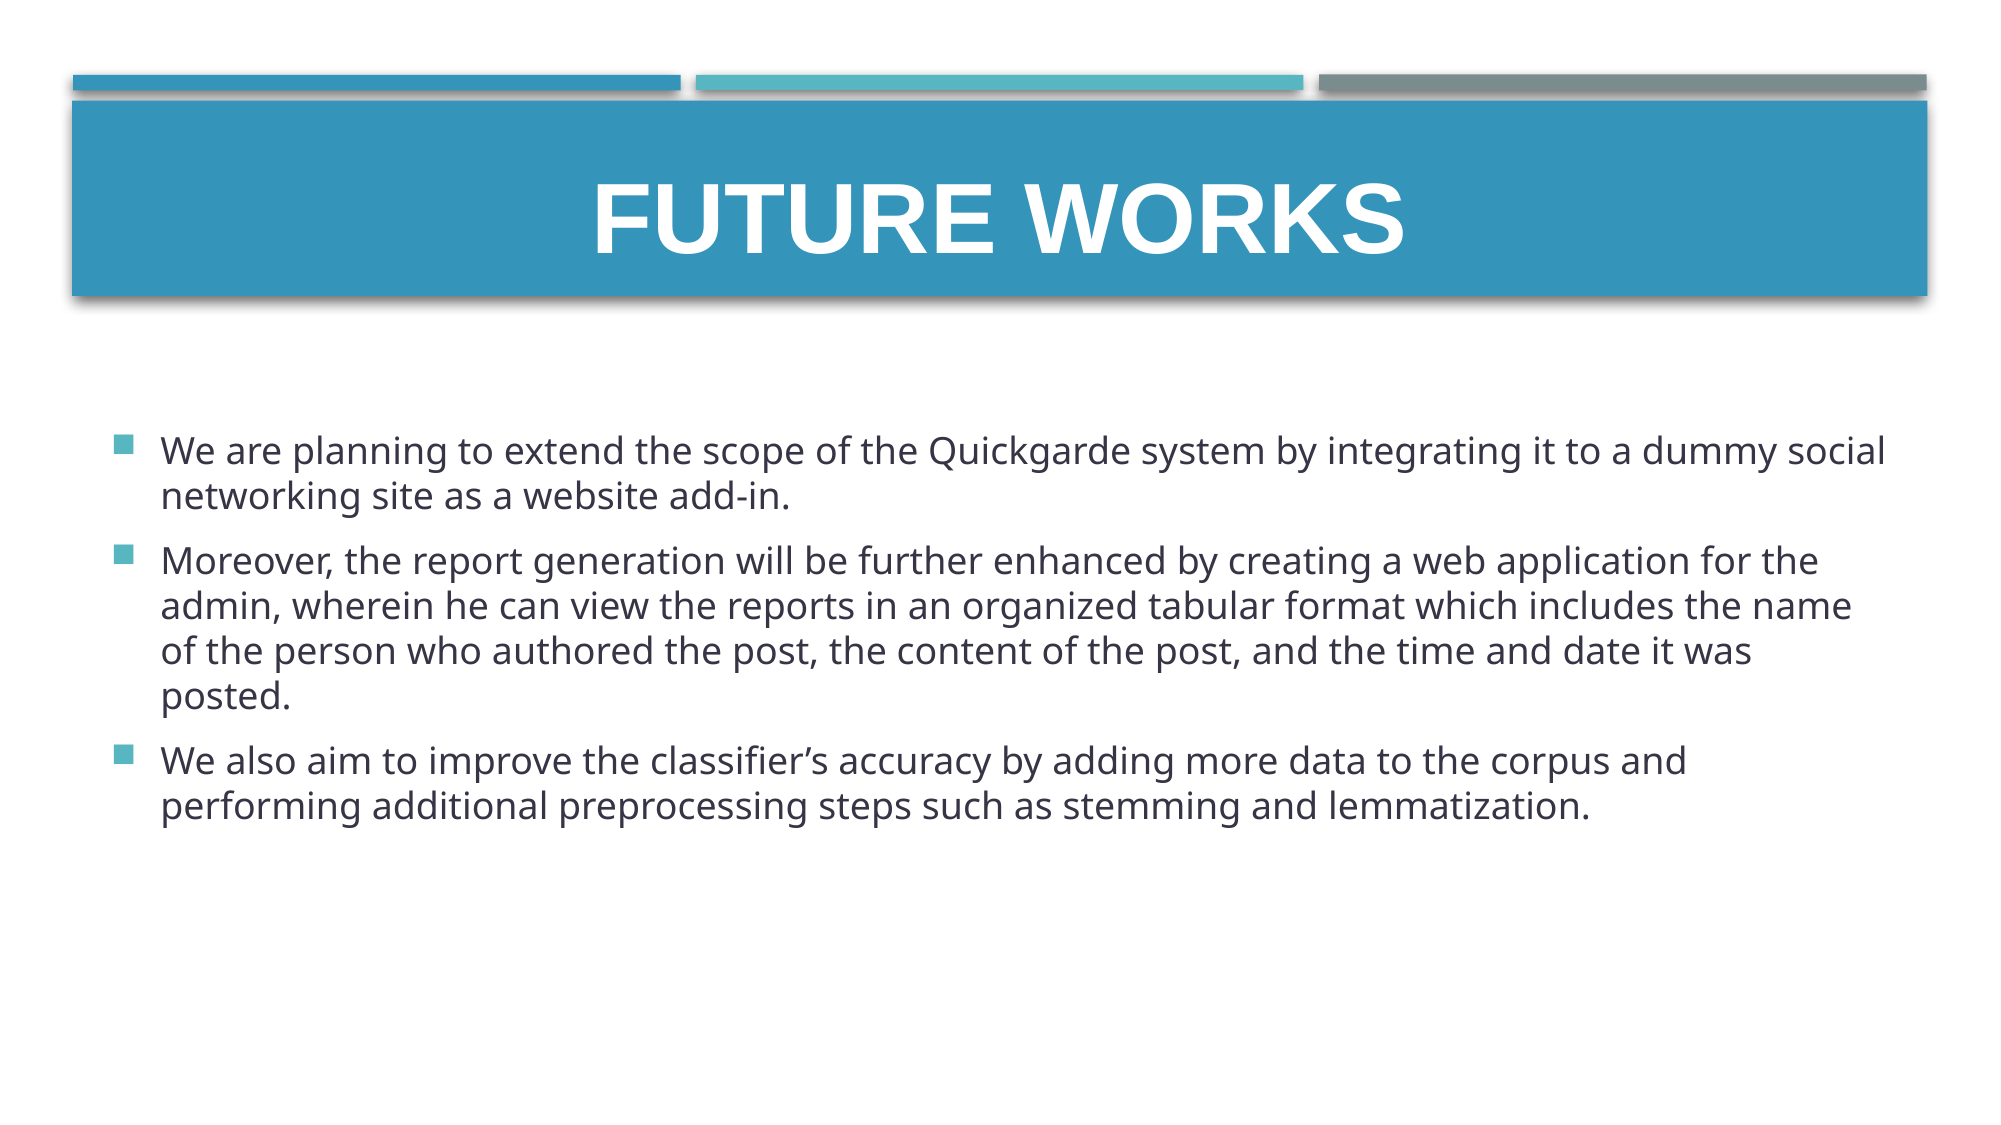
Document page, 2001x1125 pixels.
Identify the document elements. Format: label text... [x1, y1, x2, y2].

list We are planning to extend the scope of the Quickgarde system by integrating it to a dummy social networking site as a website add-in. Moreover, the report generation will be further enhanced by creating a web application for the admin, wherein he can view the reports in an organized tabular format which includes the name of the person who authored the post, the content of the post, and the time and date it was posted. We also aim to improve the classifier’s accuracy by adding more data to the corpus and performing additional preprocessing steps such as stemming and lemmatization. [95, 357, 1905, 962]
title Future Works [95, 115, 1905, 282]
